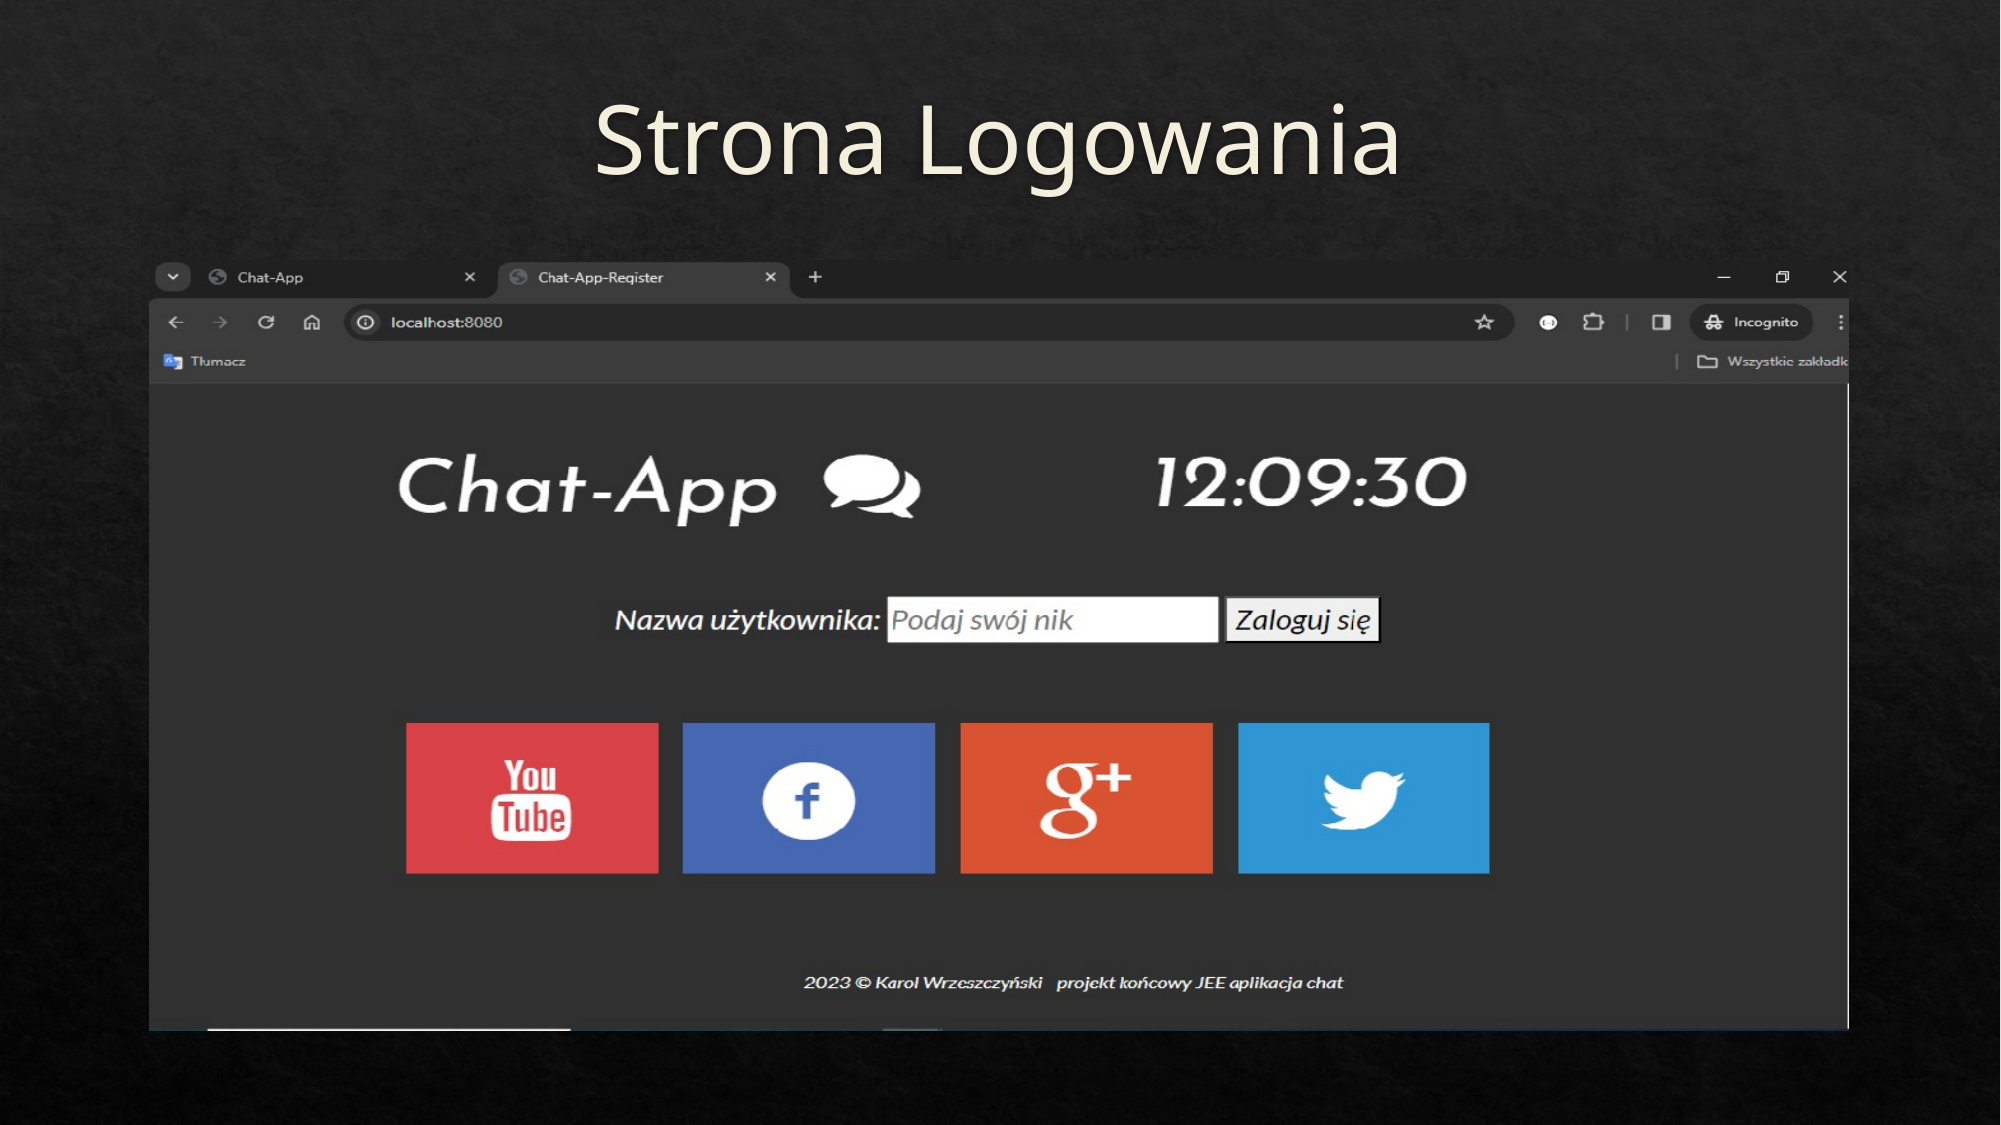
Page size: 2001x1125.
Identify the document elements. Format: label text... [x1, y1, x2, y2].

picture [149, 259, 1849, 1031]
title Strona Logowania [149, 40, 1849, 247]
